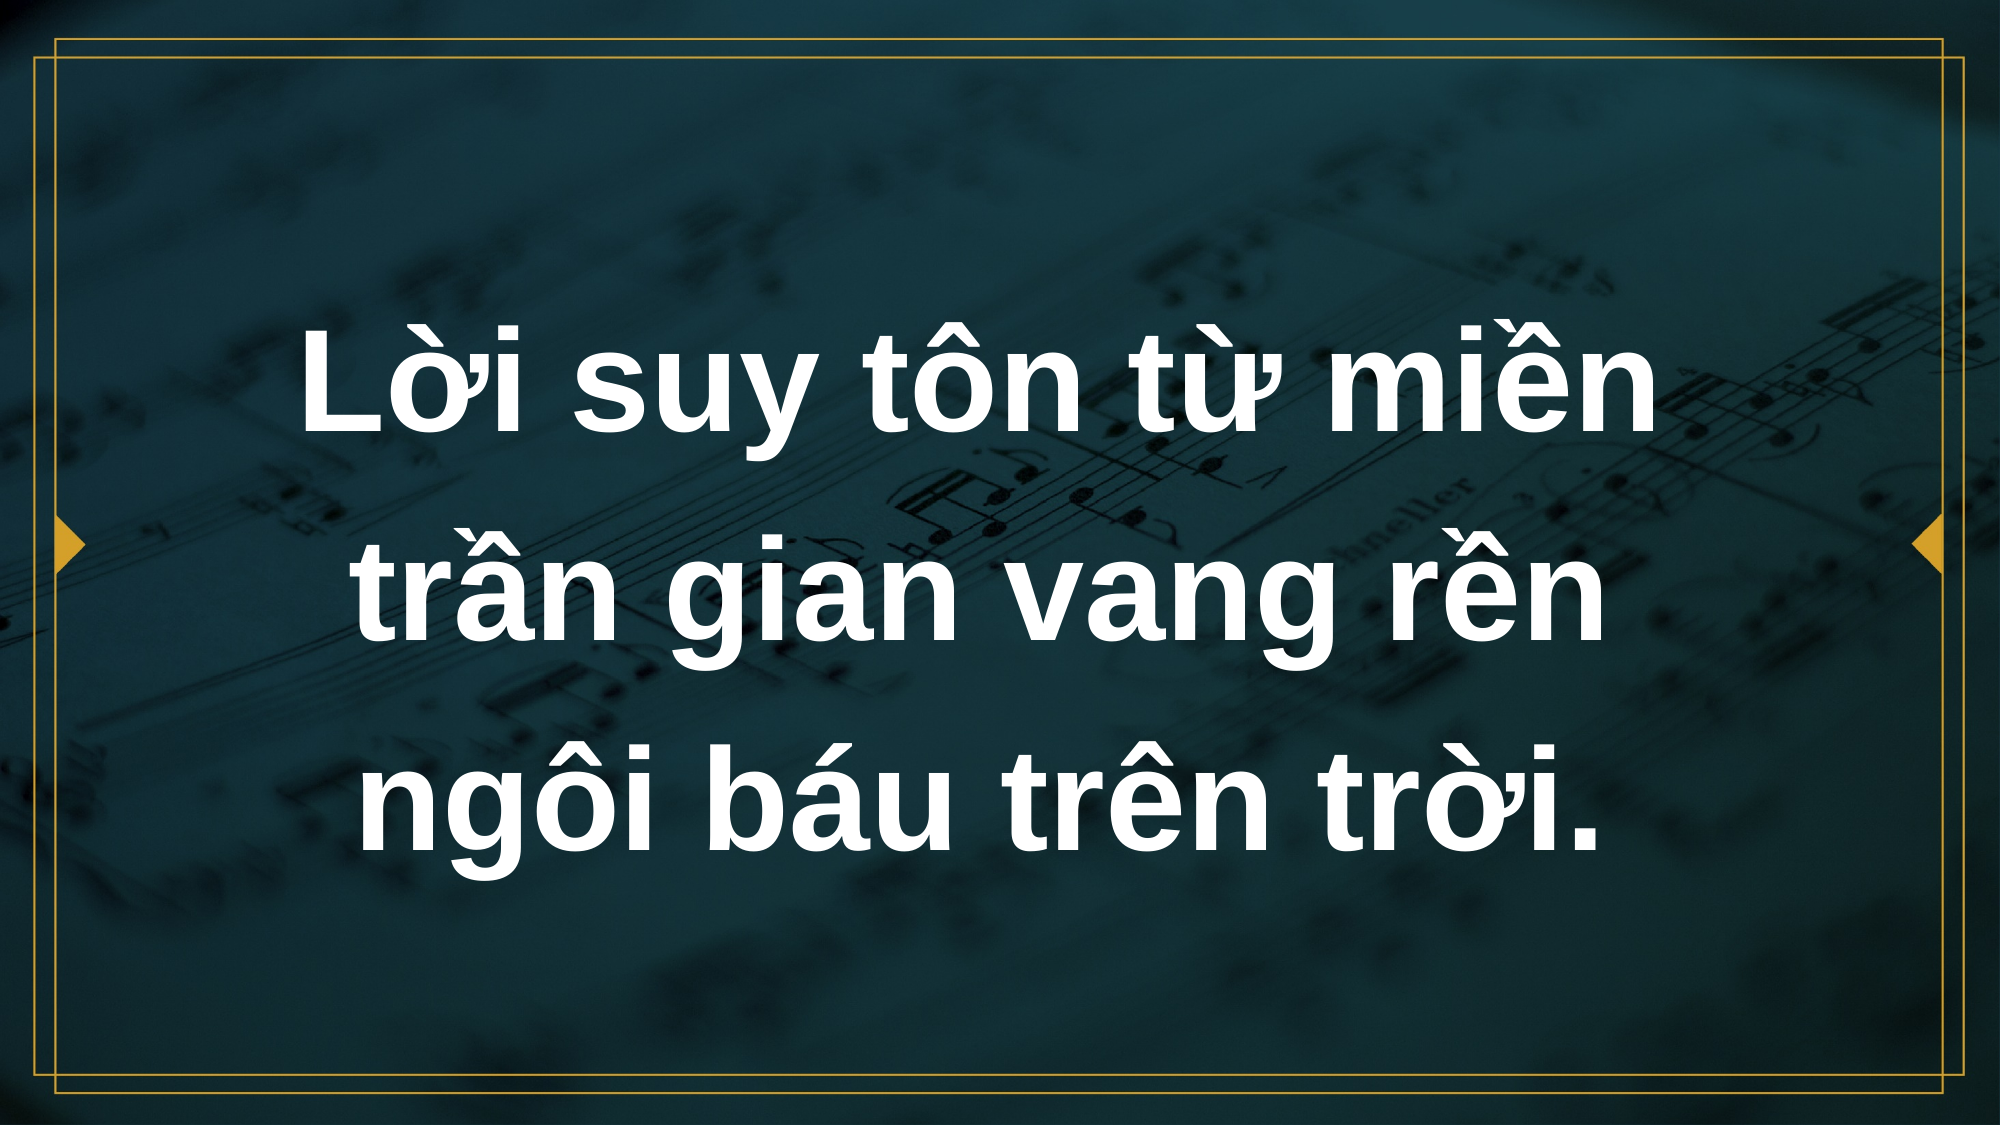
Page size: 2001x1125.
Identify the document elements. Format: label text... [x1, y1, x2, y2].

picture [0, 0, 2000, 1125]
title Lời suy tôn từ miền trần gian vang rền ngôi báu trên trời. [55, 53, 1945, 1077]
